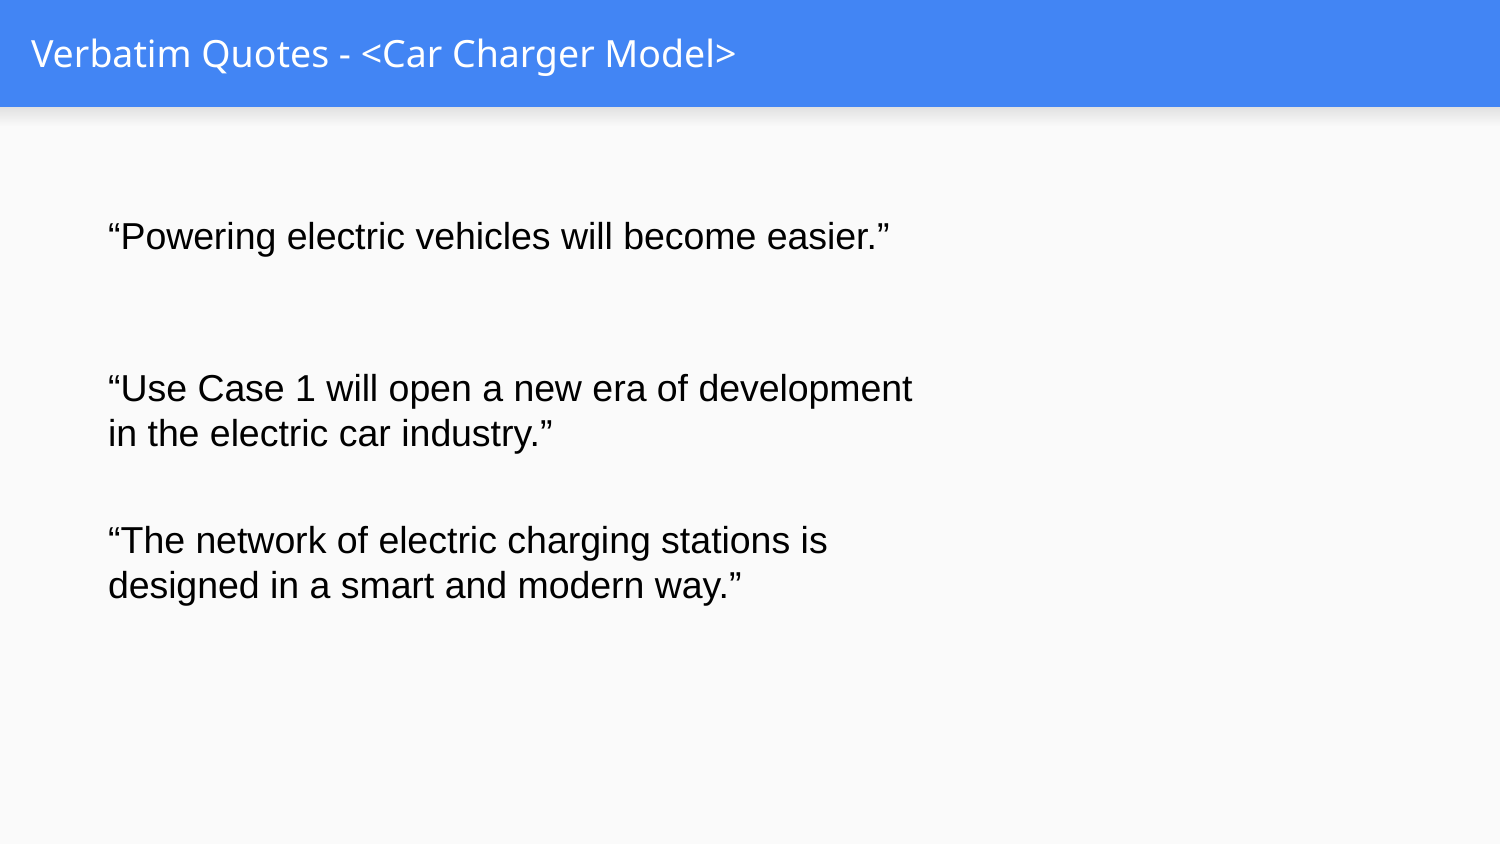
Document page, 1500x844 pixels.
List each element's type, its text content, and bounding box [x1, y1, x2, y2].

text_box “Powering electric vehicles will become easier.” [93, 197, 941, 314]
text_box “Use Case 1 will open a new era of development in the electric car industry.” [93, 349, 941, 465]
title Verbatim Quotes - <Car Charger Model> [16, 2, 1464, 102]
text_box “The network of electric charging stations is designed in a smart and modern way.” [93, 501, 941, 617]
